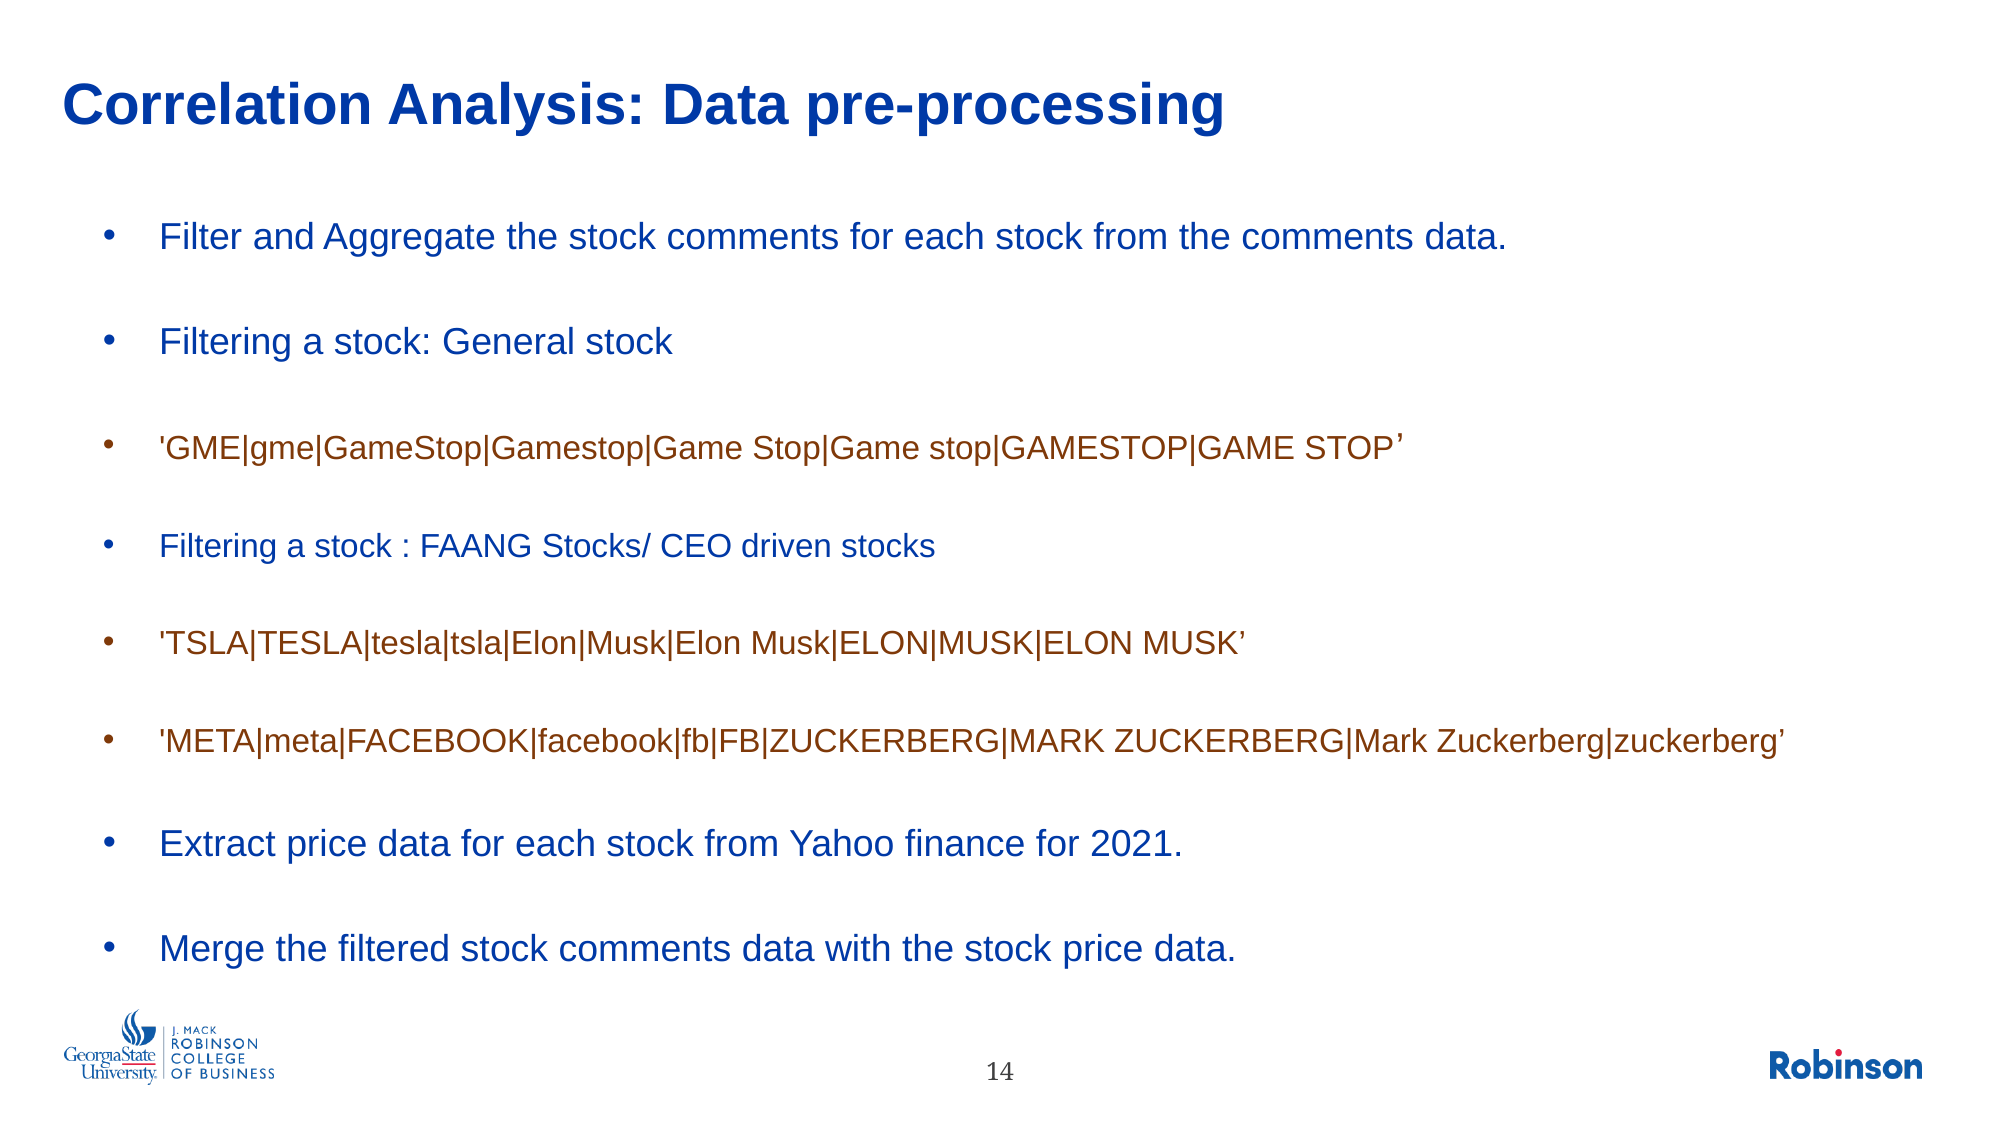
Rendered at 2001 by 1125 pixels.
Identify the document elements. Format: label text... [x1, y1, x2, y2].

slide_number 14 [774, 1042, 1225, 1103]
picture [64, 1009, 274, 1085]
list Filter and Aggregate the stock comments for each stock from the comments data. Filtering a stock: General stock 'GME|gme|GameStop|Gamestop|Game Stop|Game stop|GAMESTOP|GAME STOP’ Filtering a stock : FAANG Stocks/ CEO driven stocks 'TSLA|TESLA|tesla|tsla|Elon|Musk|Elon Musk|ELON|MUSK|ELON MUSK’ 'META|meta|FACEBOOK|facebook|fb|FB|ZUCKERBERG|MARK ZUCKERBERG|Mark Zuckerberg|zuckerberg’ Extract price data for each stock from Yahoo finance for 2021. Merge the filtered stock comments data with the stock price data. [102, 189, 1979, 983]
title Correlation Analysis: Data pre-processing [62, 0, 1983, 138]
picture [1770, 1049, 1922, 1079]
